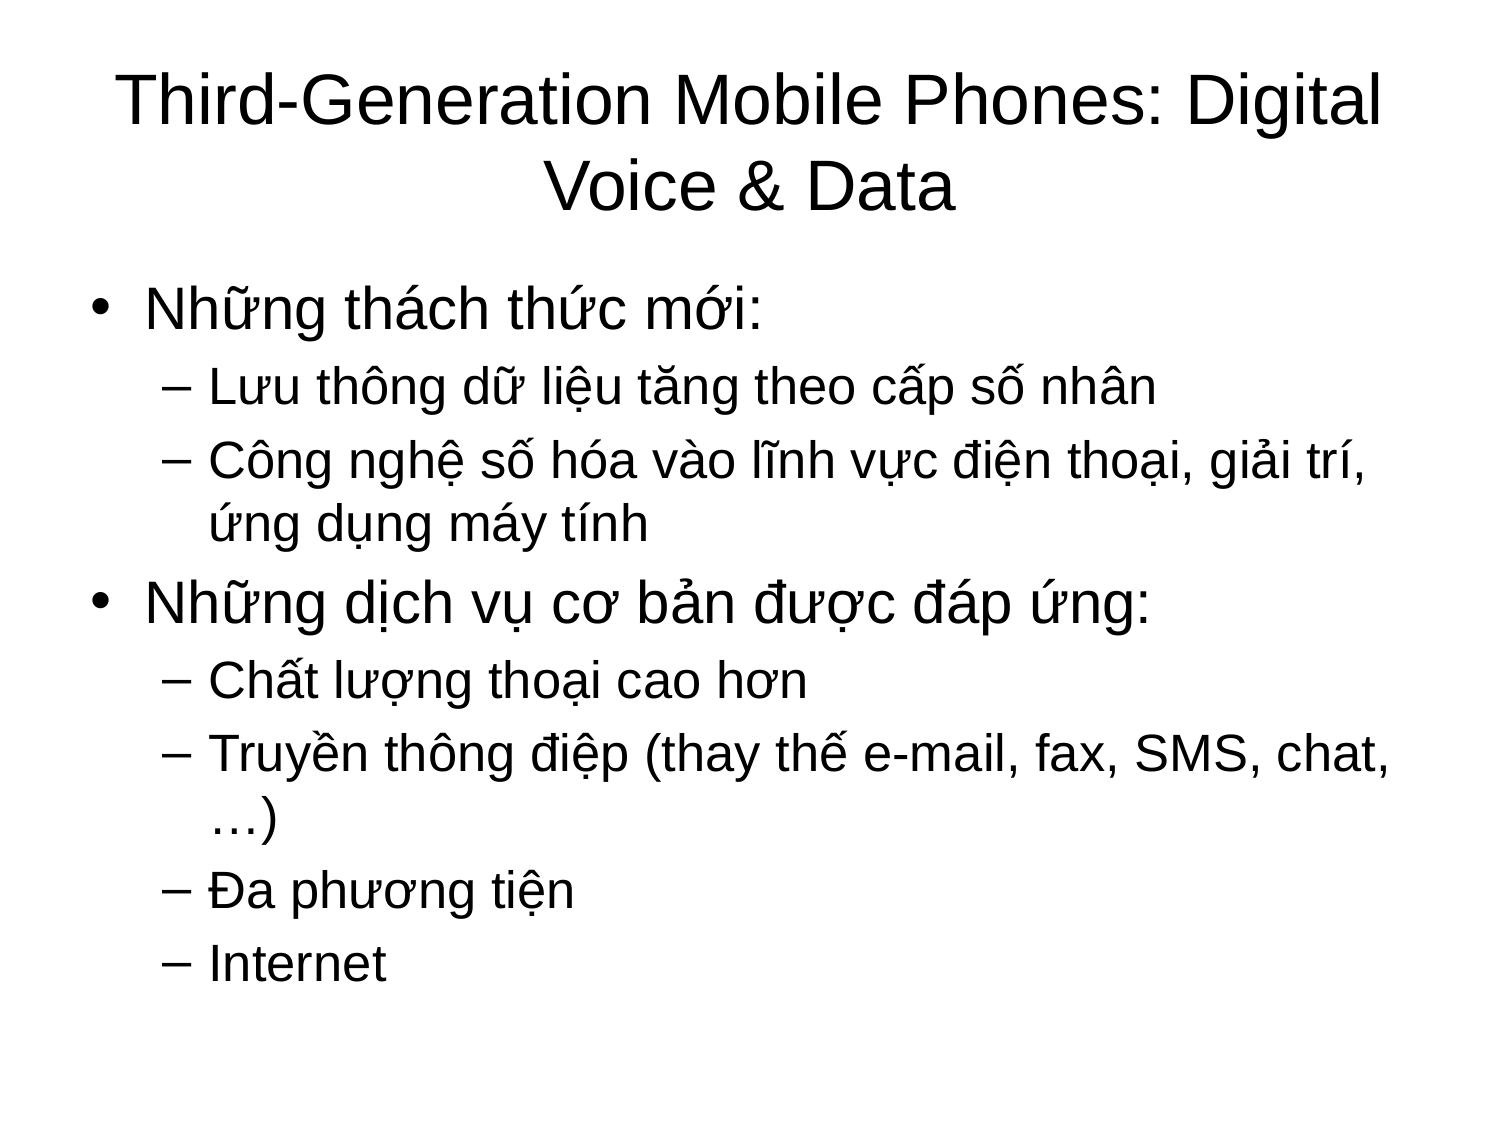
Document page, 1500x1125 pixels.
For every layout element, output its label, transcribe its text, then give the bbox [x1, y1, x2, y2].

title Third-Generation Mobile Phones: Digital Voice & Data [75, 45, 1425, 233]
list Những thách thức mới: Lưu thông dữ liệu tăng theo cấp số nhân Công nghệ số hóa vào lĩnh vực điện thoại, giải trí, ứng dụng máy tính Những dịch vụ cơ bản được đáp ứng: Chất lượng thoại cao hơn Truyền thông điệp (thay thế e-mail, fax, SMS, chat,…) Đa phương tiện Internet [75, 262, 1425, 1005]
